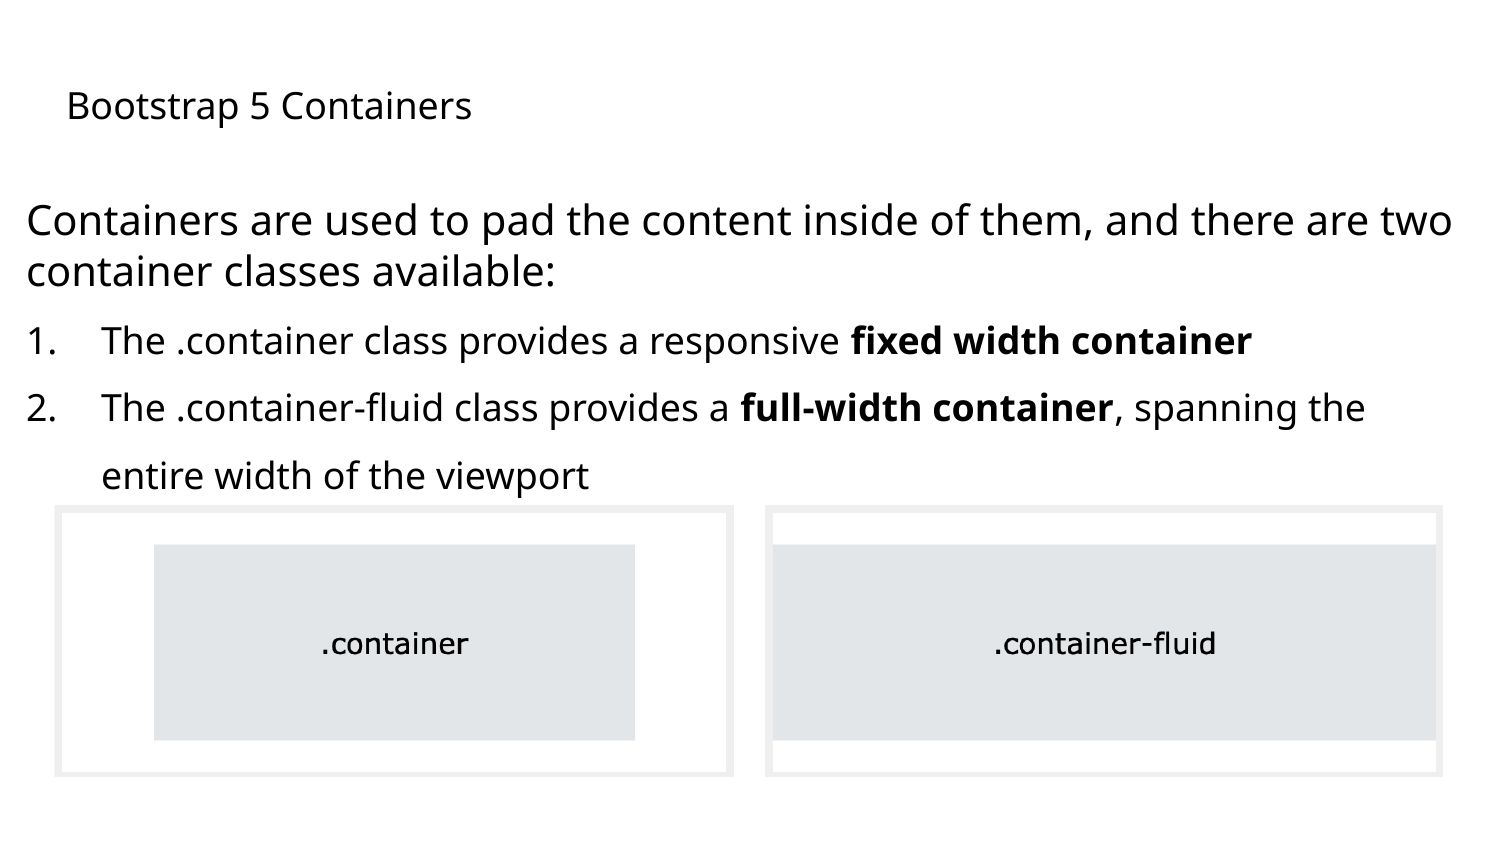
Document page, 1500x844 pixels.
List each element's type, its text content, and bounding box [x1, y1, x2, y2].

title Bootstrap 5 Containers [51, 67, 1449, 167]
text_box Containers are used to pad the content inside of them, and there are two container classes available: The .container class provides a responsive fixed width container The .container-fluid class provides a full-width container, spanning the entire width of the viewport [11, 186, 1475, 674]
picture [50, 504, 1443, 777]
